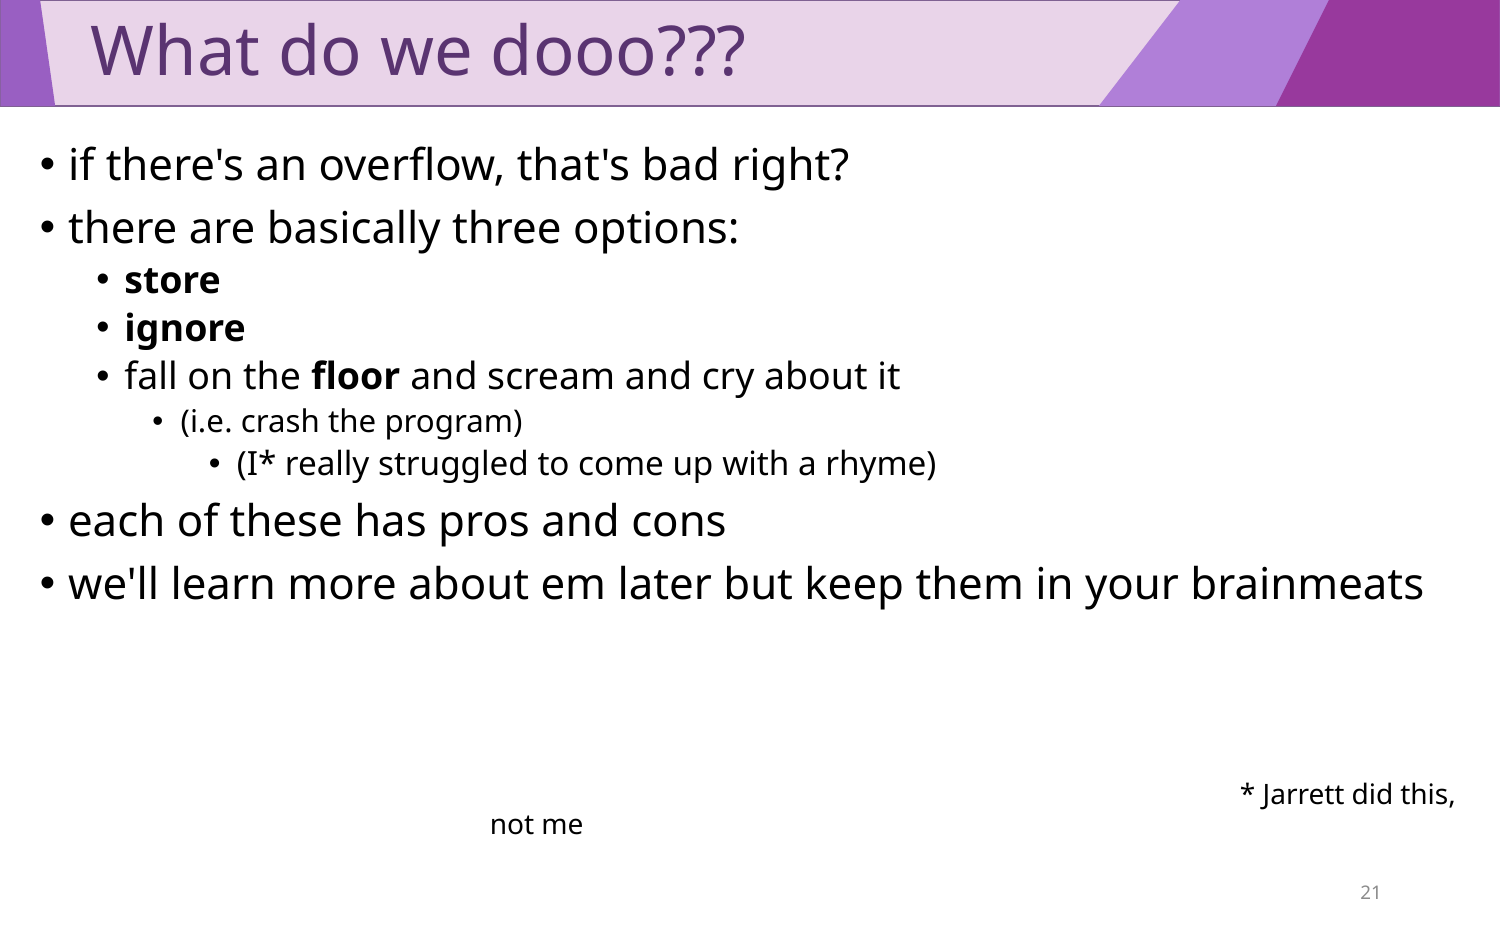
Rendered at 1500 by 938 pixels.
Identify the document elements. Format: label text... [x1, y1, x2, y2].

list if there's an overflow, that's bad right? there are basically three options: store ignore fall on the floor and scream and cry about it (i.e. crash the program) (I* really struggled to come up with a rhyme) each of these has pros and cons we'll learn more about em later but keep them in your brainmeats * Jarrett did this, not me [24, 135, 1500, 923]
title What do we dooo??? [0, 0, 1500, 106]
